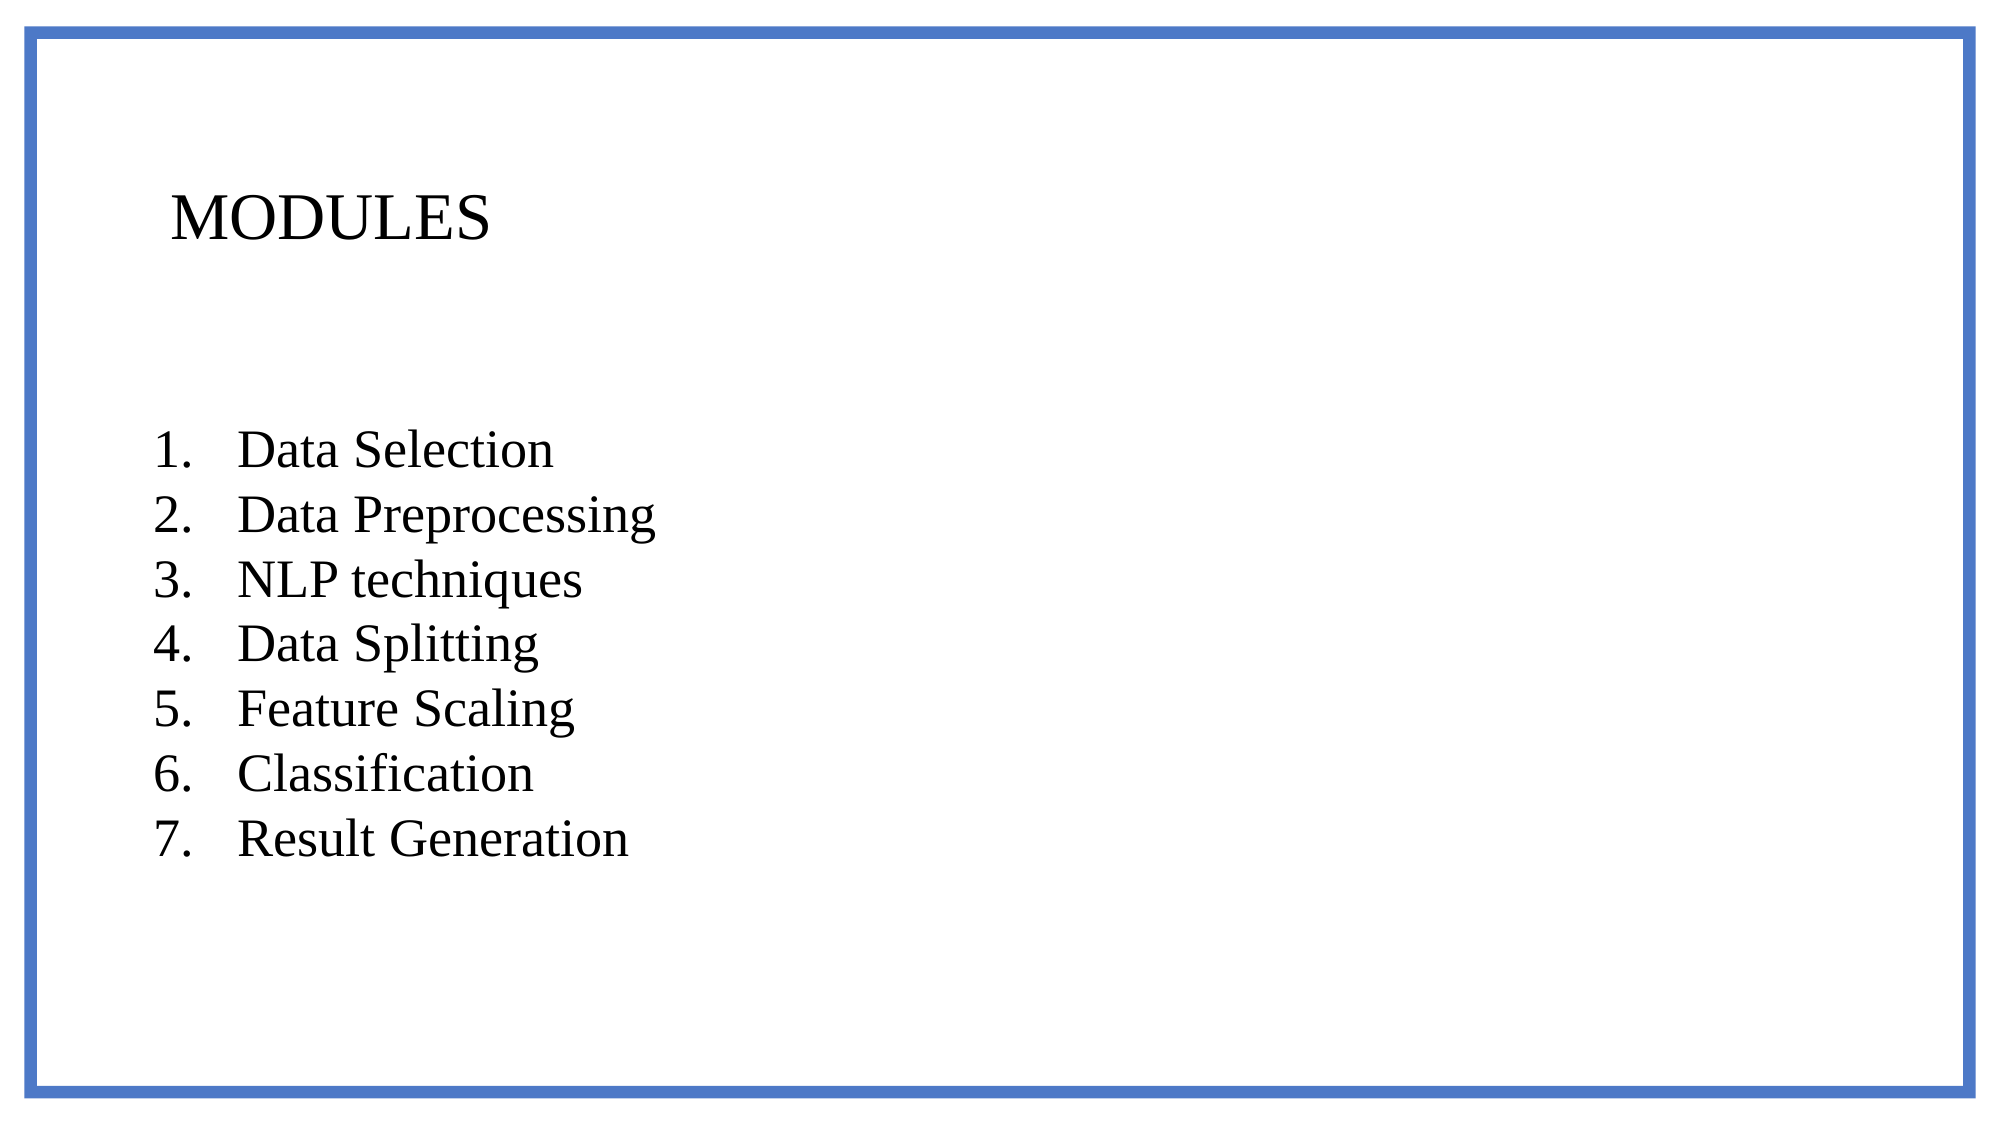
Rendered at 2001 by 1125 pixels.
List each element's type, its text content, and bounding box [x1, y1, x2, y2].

text_box [30, 32, 1970, 1093]
text_box MODULES Data Selection Data Preprocessing NLP techniques Data Splitting Feature Scaling Classification Result Generation [138, 165, 673, 875]
